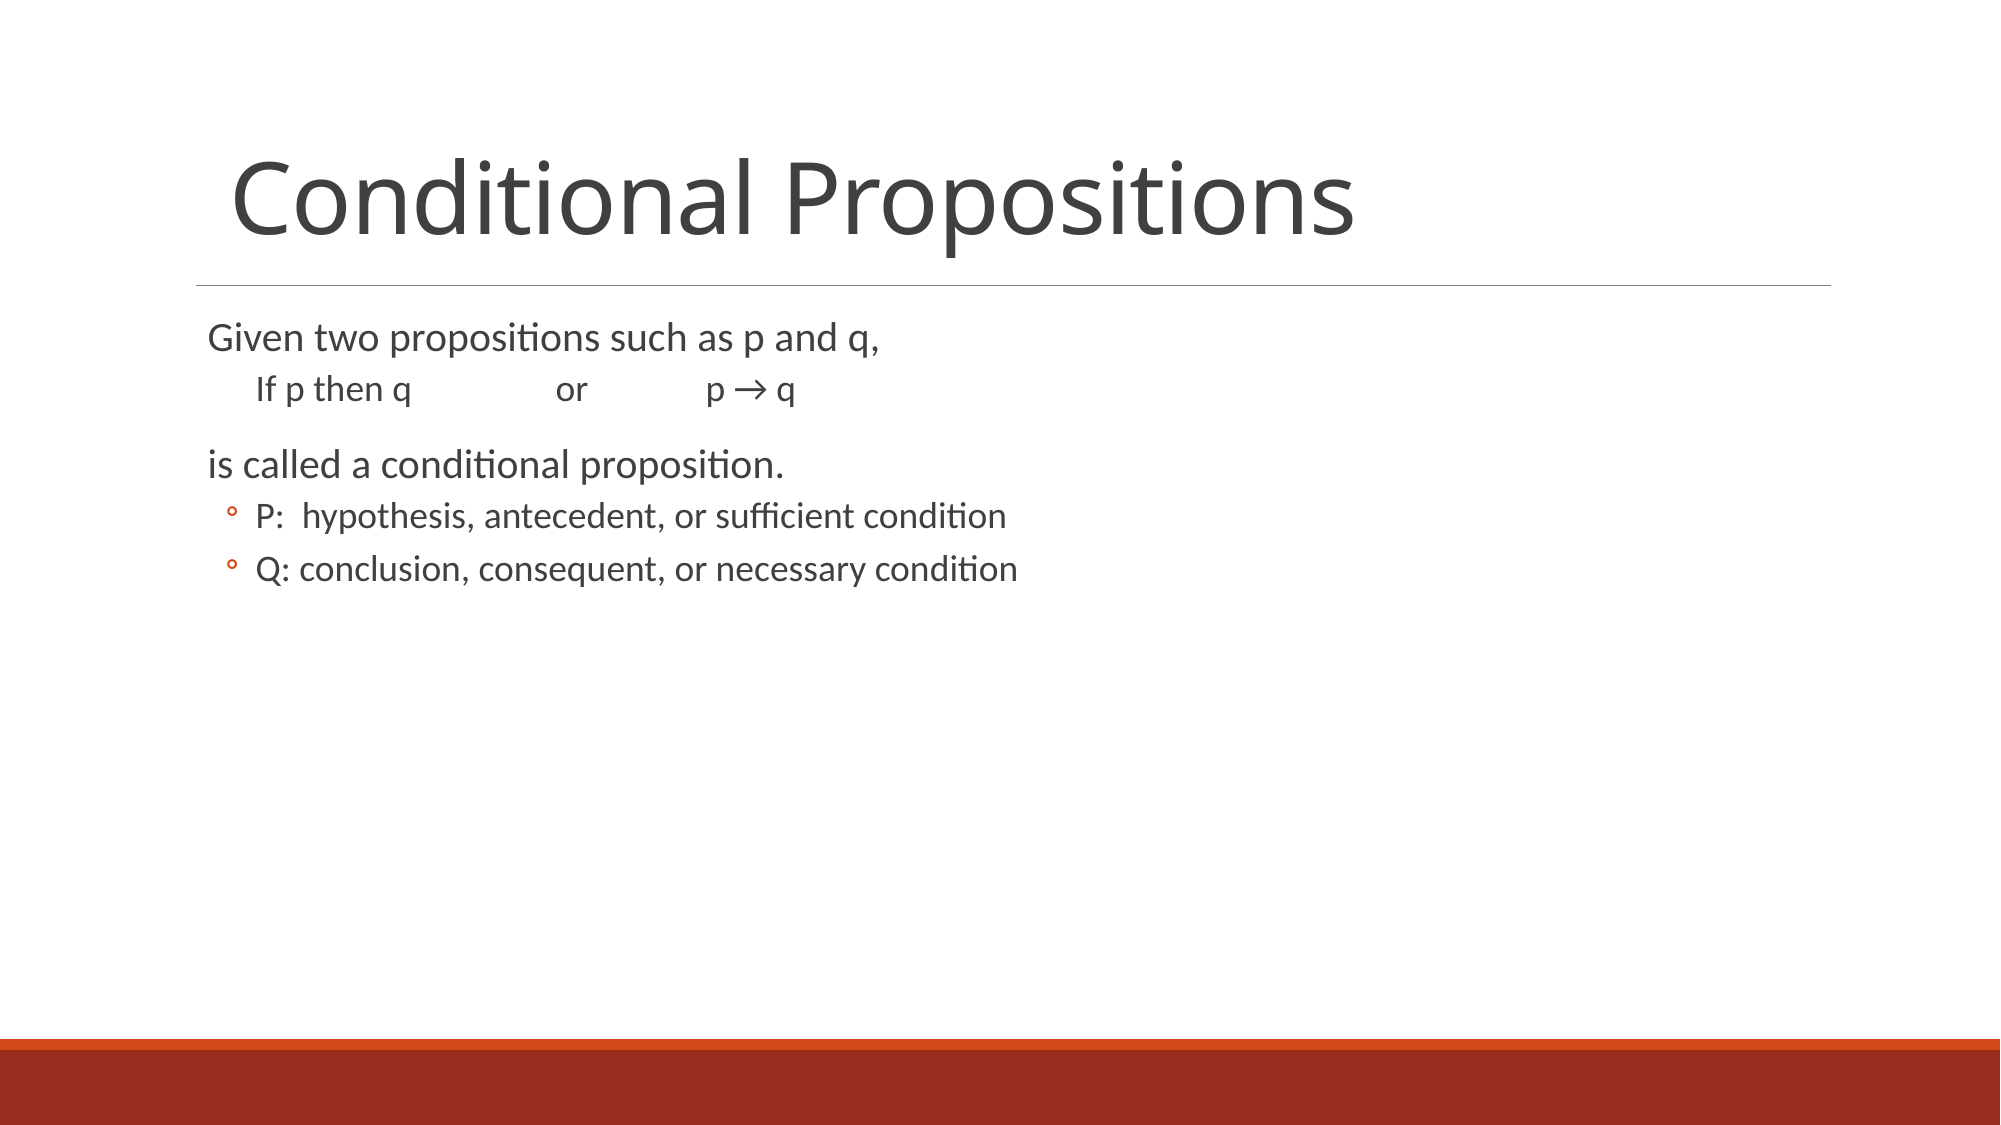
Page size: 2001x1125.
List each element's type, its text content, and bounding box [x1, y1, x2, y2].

title Conditional Propositions [214, 75, 1490, 263]
list Given two propositions such as p and q, If p then q or p → q is called a conditional proposition. P: hypothesis, antecedent, or sufficient condition Q: conclusion, consequent, or necessary condition [192, 308, 1693, 1125]
